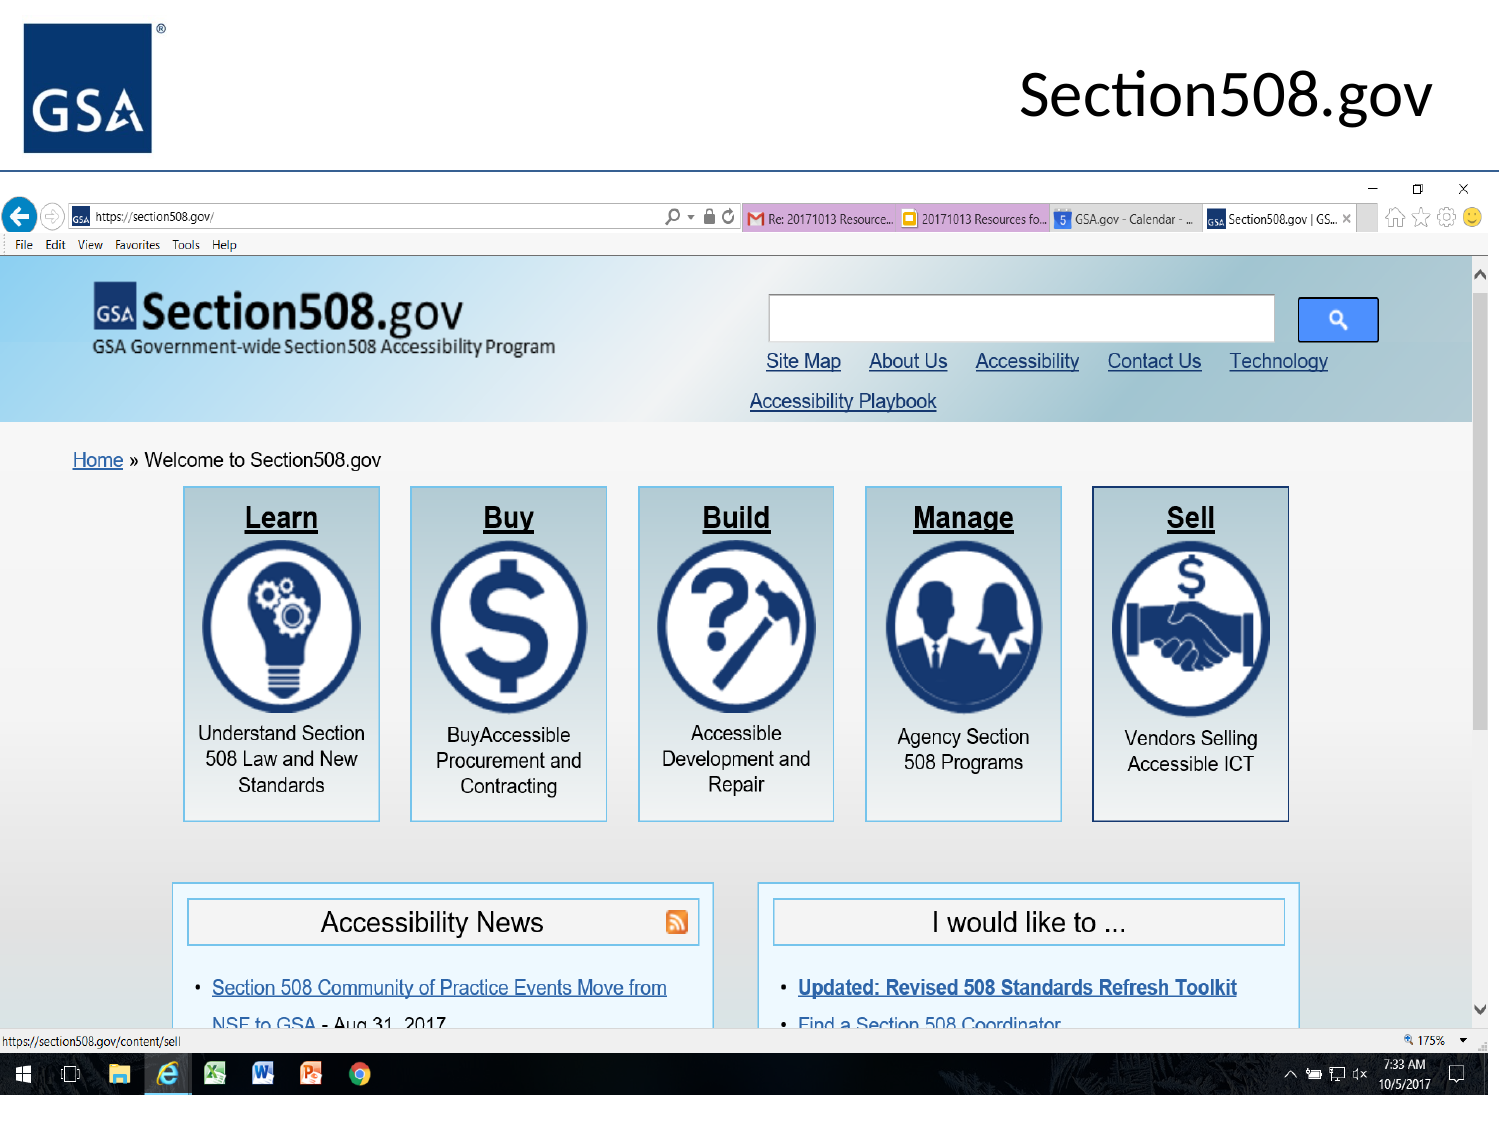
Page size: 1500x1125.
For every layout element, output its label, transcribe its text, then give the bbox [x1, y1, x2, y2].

picture [22, 15, 167, 161]
title Section508.gov [51, 27, 1449, 153]
picture [0, 172, 1489, 1096]
